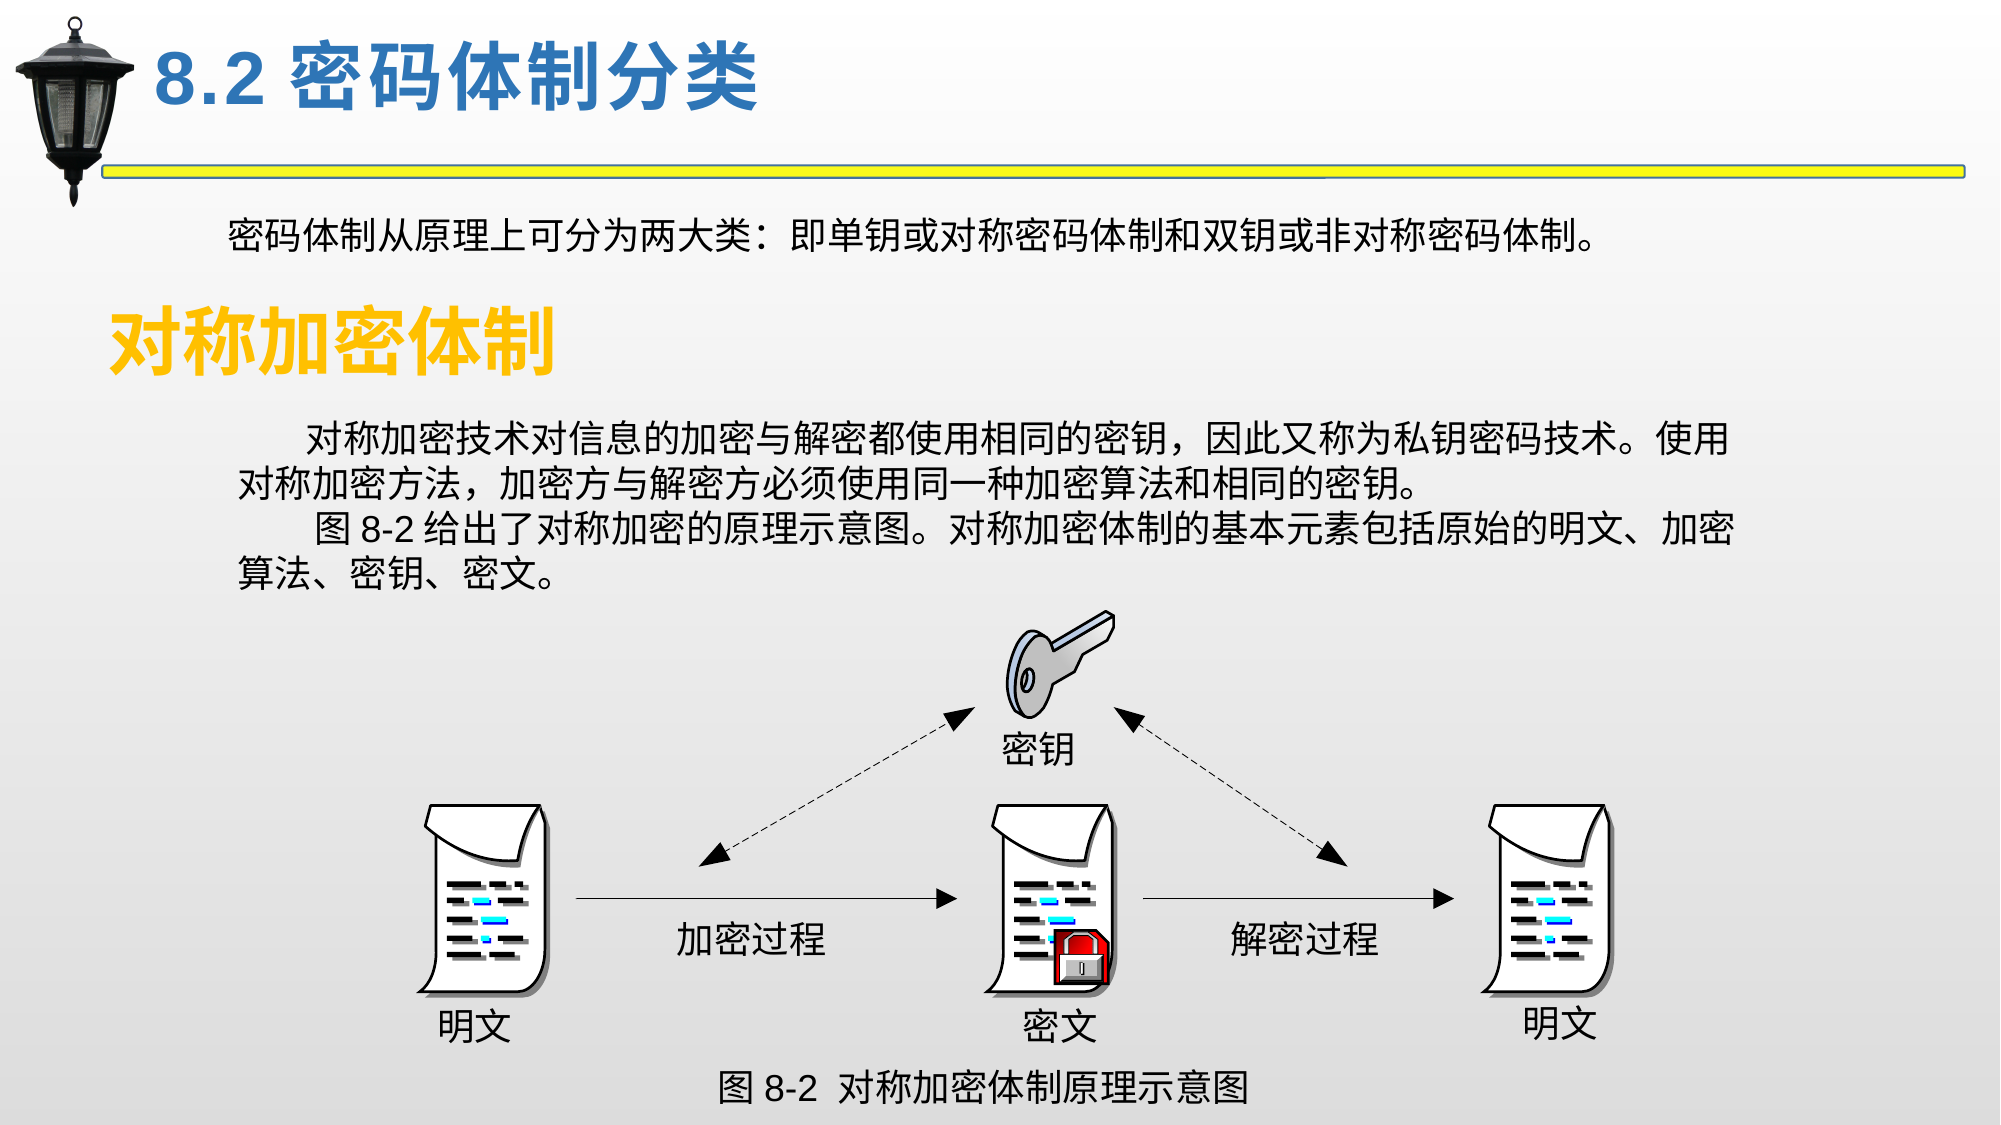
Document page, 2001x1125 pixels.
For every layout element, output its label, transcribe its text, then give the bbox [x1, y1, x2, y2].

text_box 对称加密技术对信息的加密与解密都使用相同的密钥，因此又称为私钥密码技术。使用对称加密方法，加密方与解密方必须使用同一种加密算法和相同的密钥。 图8-2给出了对称加密的原理示意图。对称加密体制的基本元素包括原始的明文、加密算法、密钥、密文。 [222, 407, 1761, 603]
text_box 密码体制从原理上可分为两大类：即单钥或对称密码体制和双钥或非对称密码体制。 [212, 216, 1824, 265]
text_box 对称加密体制 [92, 287, 573, 393]
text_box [9, 8, 1965, 216]
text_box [372, 604, 1664, 1058]
text_box 图8-2 对称加密体制原理示意图 [702, 1058, 1297, 1117]
